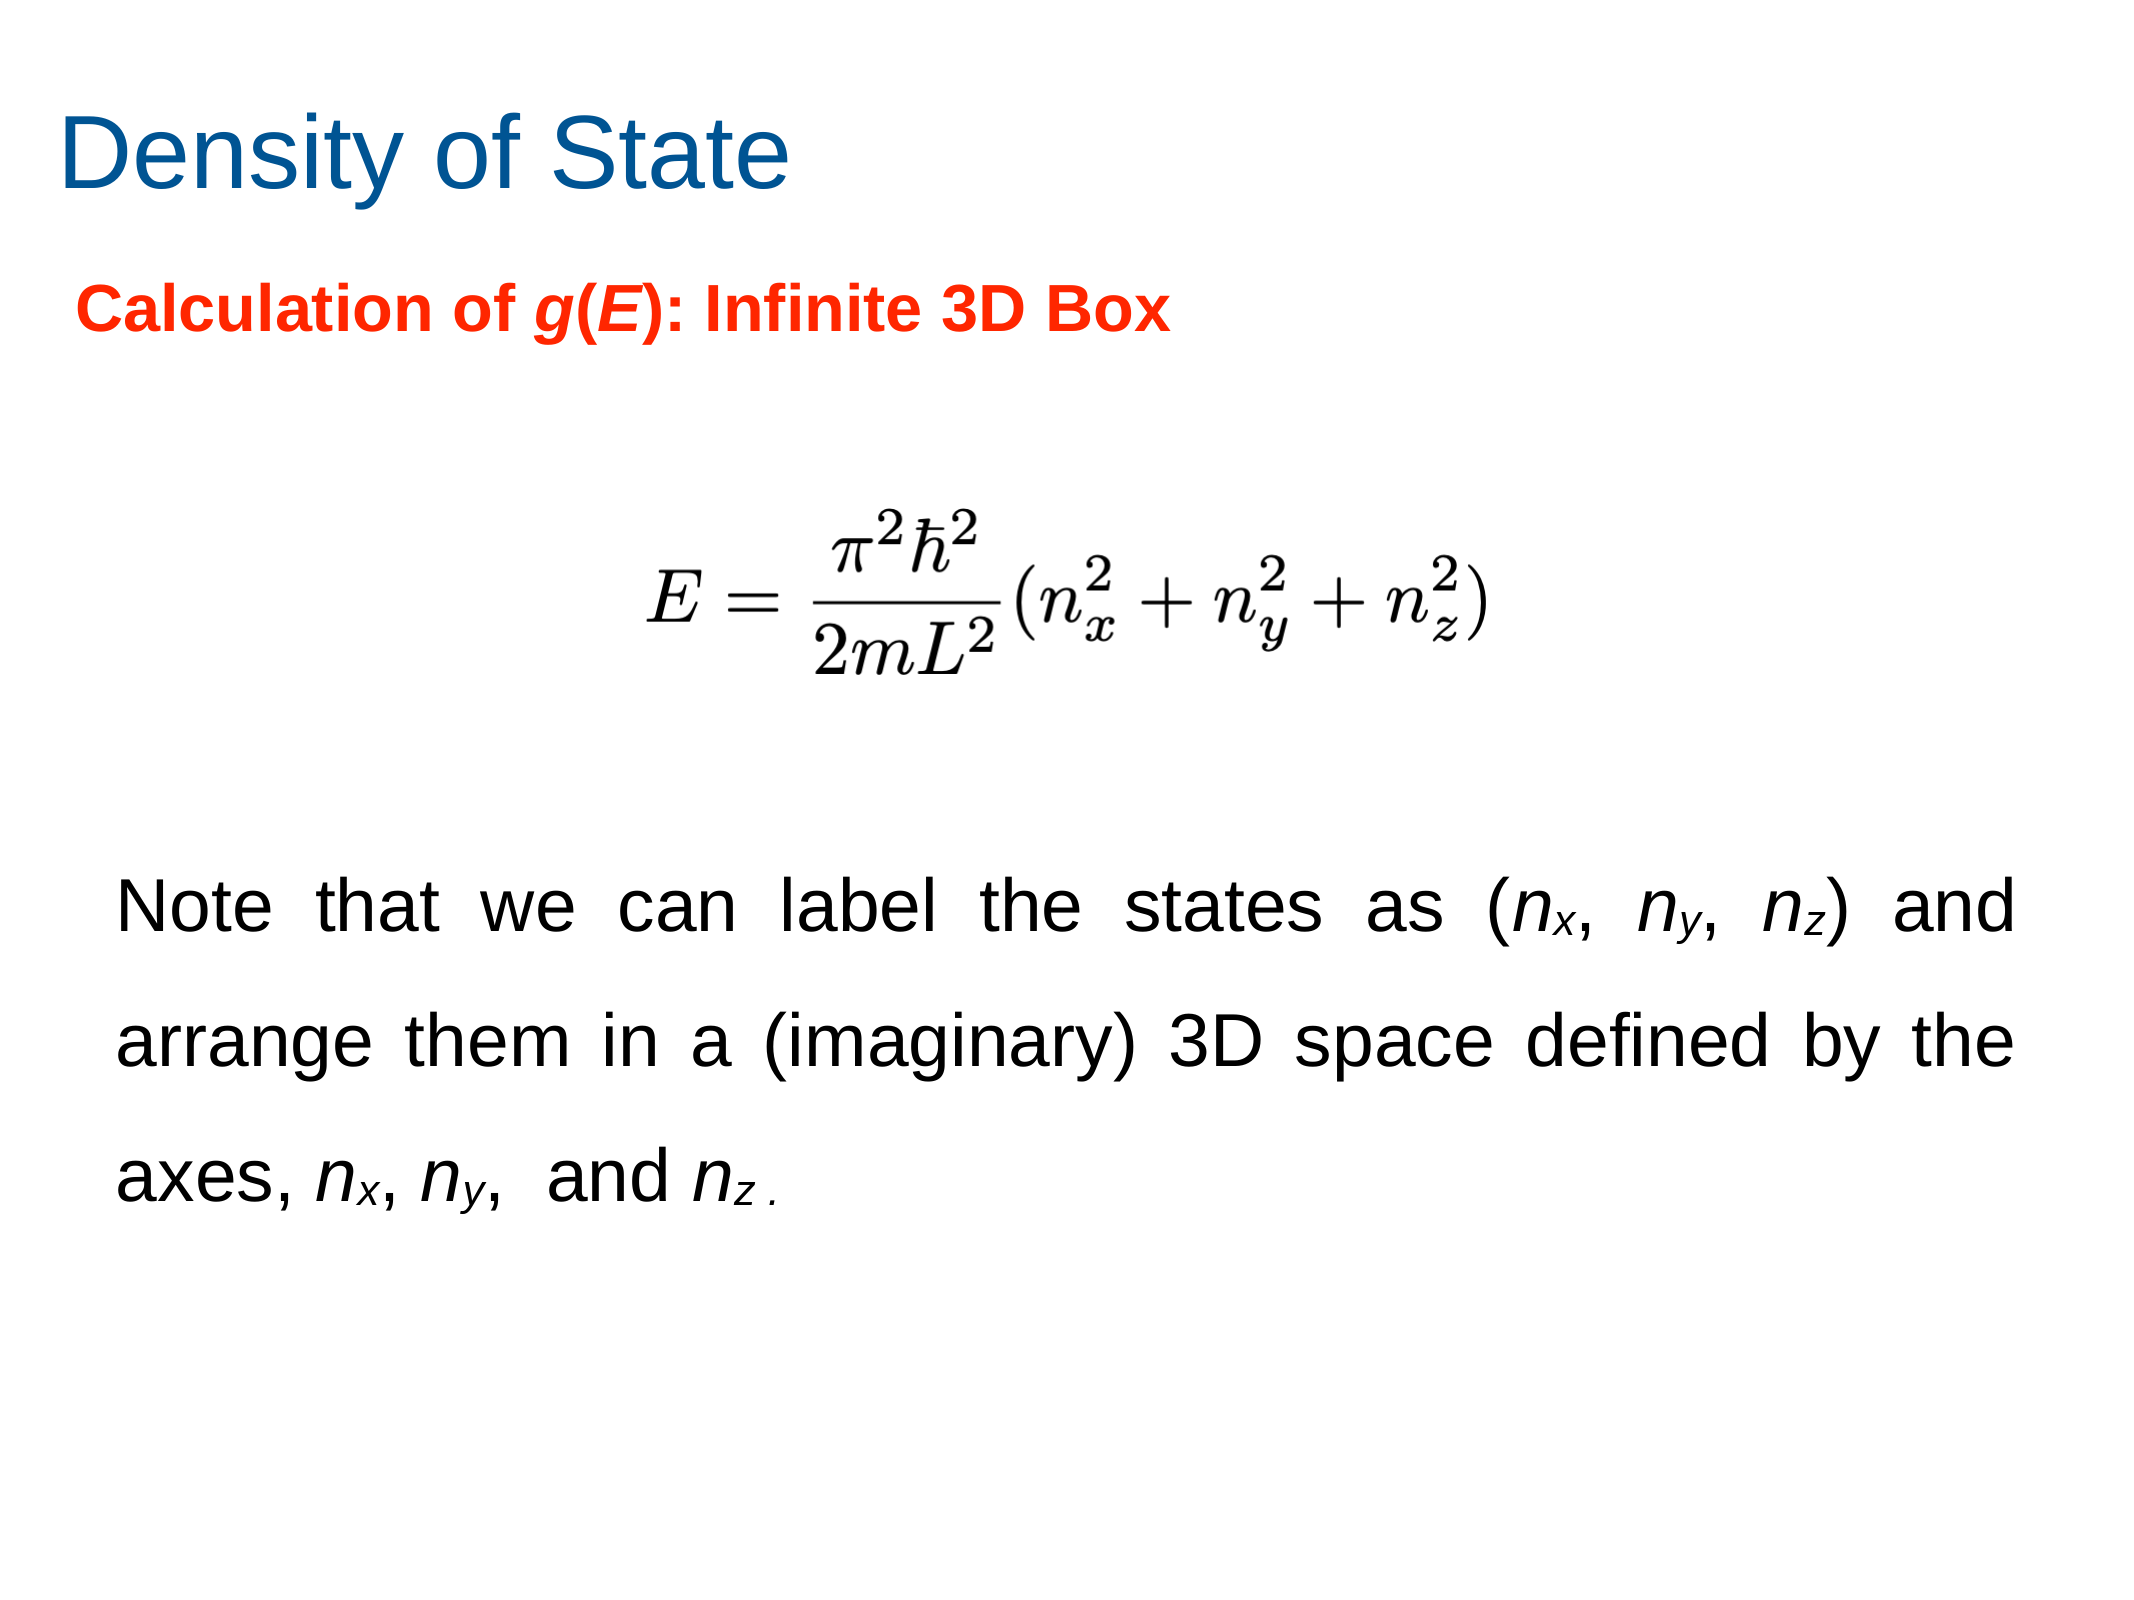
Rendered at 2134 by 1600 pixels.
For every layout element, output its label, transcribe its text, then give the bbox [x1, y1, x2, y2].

text_box Note that we can label the states as (nx, ny, nz) and arrange them in a (imaginary) 3D space defined by the axes, nx, ny, and nz . [107, 803, 2026, 1226]
text_box Density of State [48, 75, 802, 218]
text_box Calculation of g(E): Infinite 3D Box [66, 256, 1181, 354]
picture [646, 508, 1487, 676]
